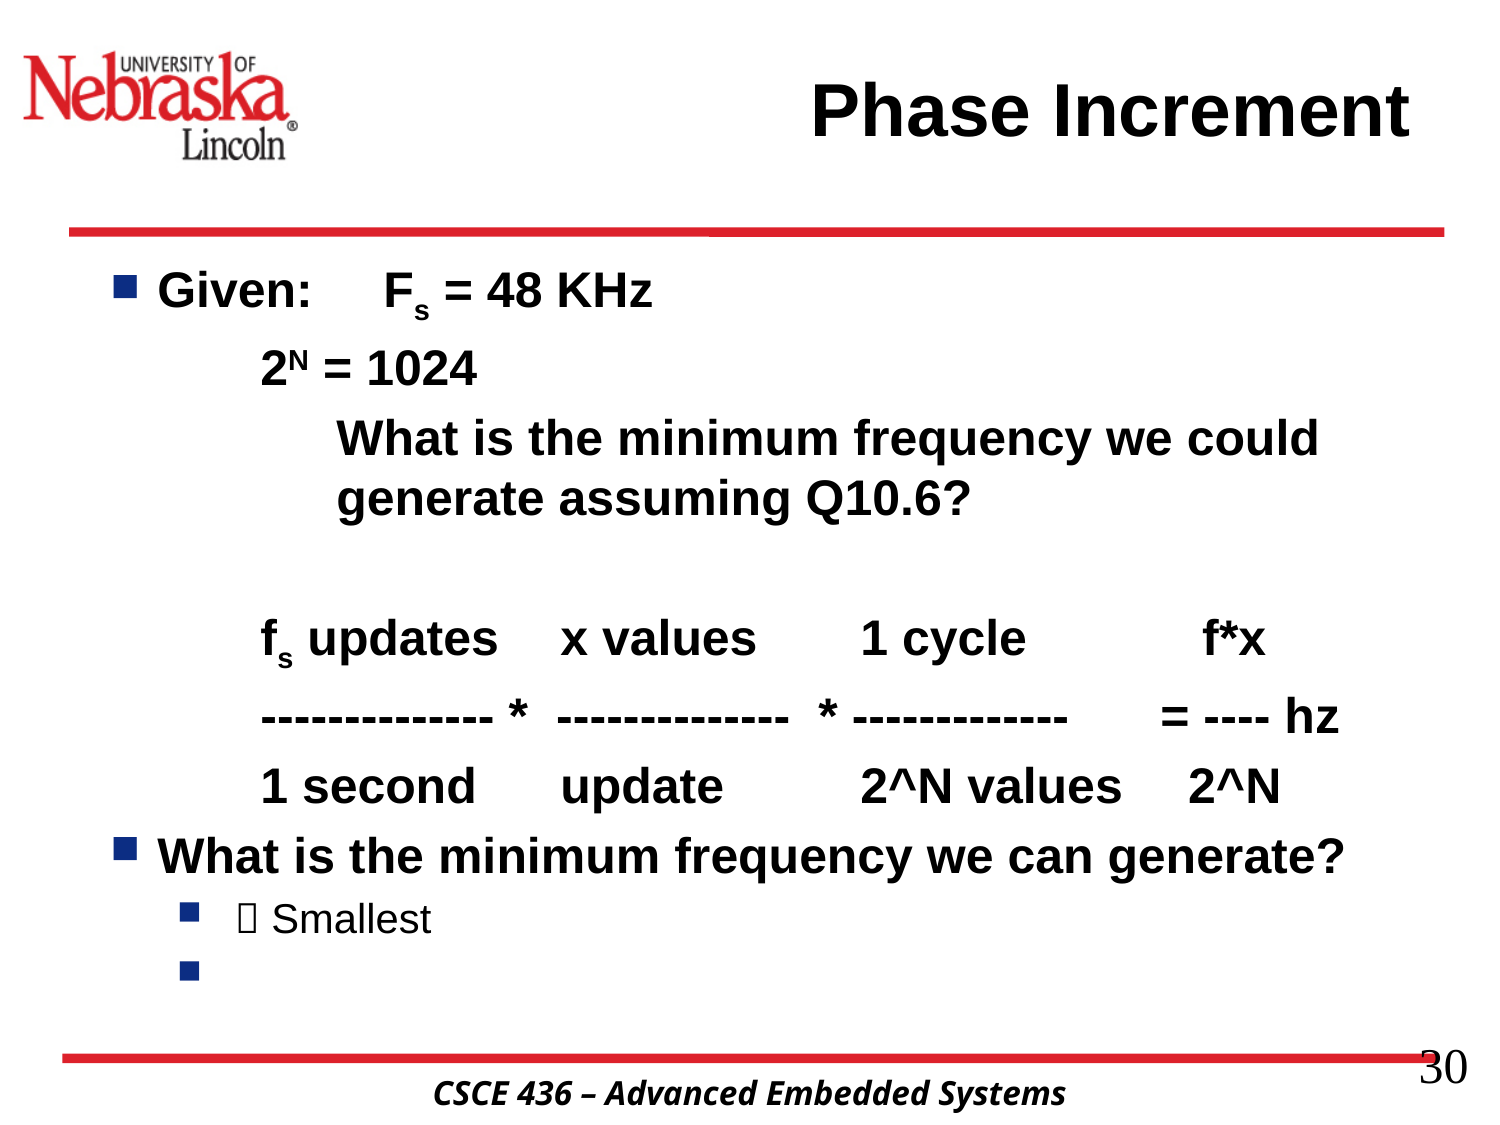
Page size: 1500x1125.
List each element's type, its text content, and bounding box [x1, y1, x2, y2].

slide_number 30 [1133, 1025, 1484, 1105]
title Phase Increment [313, 12, 1427, 201]
picture [1, 32, 313, 181]
